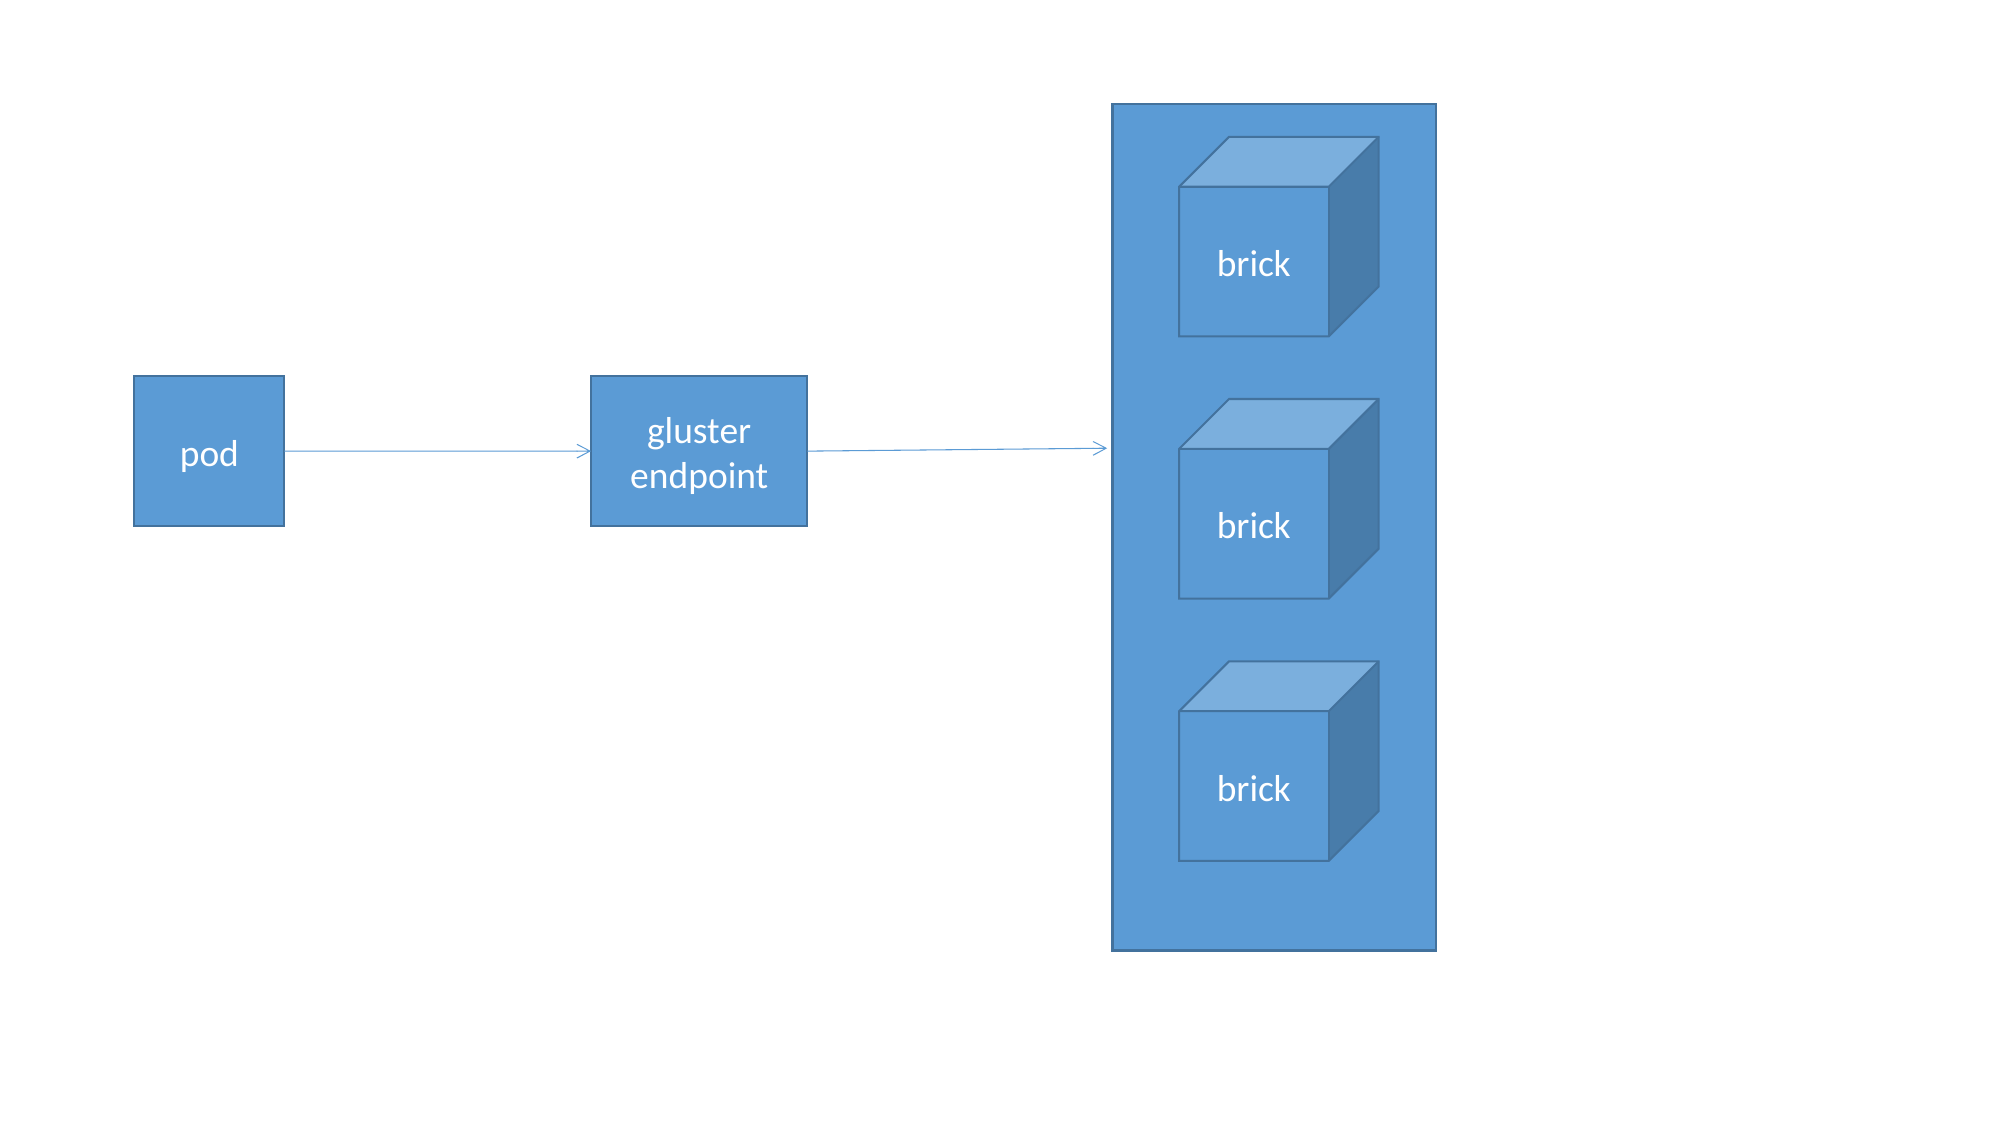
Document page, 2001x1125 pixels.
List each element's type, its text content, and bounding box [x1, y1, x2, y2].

text_box apiserver [1184, 401, 1374, 447]
text_box [1111, 103, 1437, 952]
text_box brick [1178, 660, 1380, 862]
text_box pod [133, 375, 285, 527]
text_box gluster endpoint [590, 375, 808, 527]
text_box [1184, 138, 1375, 185]
text_box brick [1178, 135, 1380, 338]
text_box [807, 448, 1108, 452]
text_box brick [1178, 397, 1380, 600]
text_box [1183, 663, 1374, 710]
